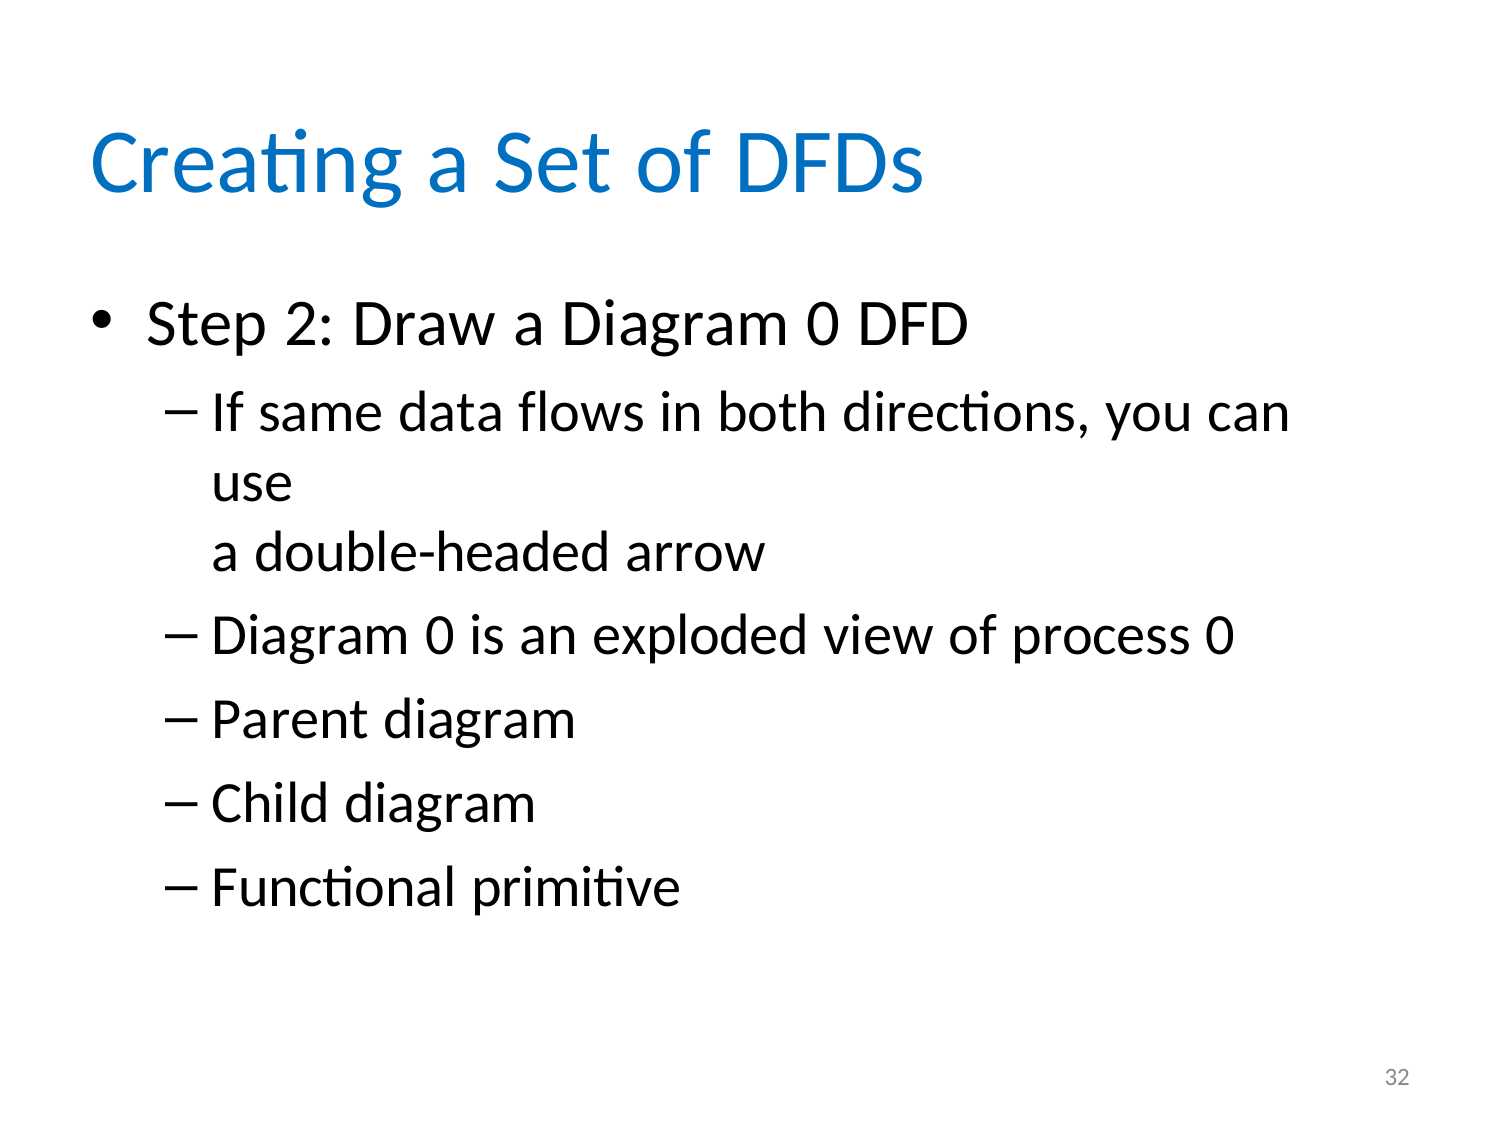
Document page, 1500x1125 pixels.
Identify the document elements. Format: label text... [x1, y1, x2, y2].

title Creating a Set of DFDs [87, 54, 1413, 289]
slide_number 32 [1380, 1060, 1415, 1125]
text_box Step 2: Draw a Diagram 0 DFD If same data flows in both directions, you can use a double-headed arrow Diagram 0 is an exploded view of process 0 Parent diagram Child diagram Functional primitive [87, 278, 1379, 919]
